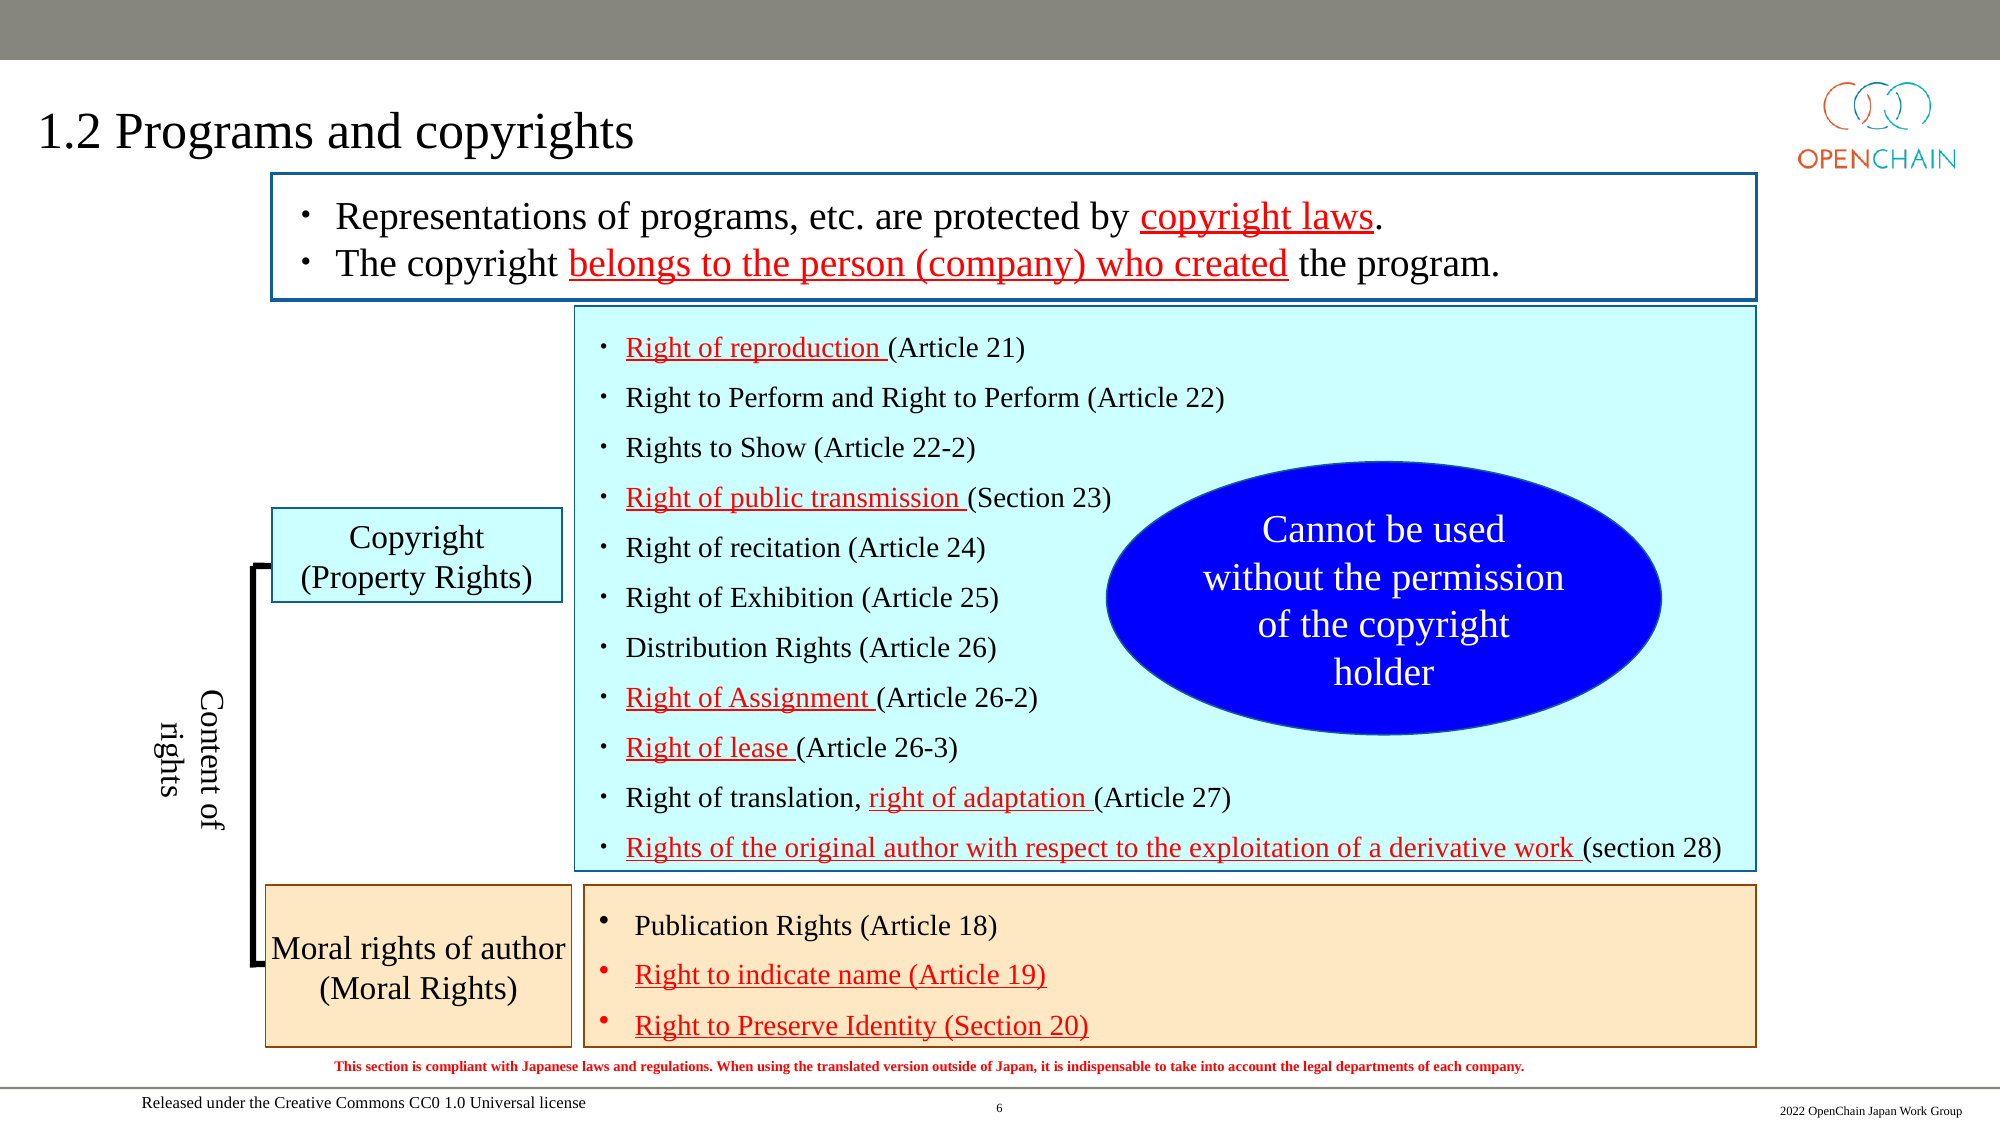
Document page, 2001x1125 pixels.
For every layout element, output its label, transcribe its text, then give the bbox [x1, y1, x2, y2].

title 1.2 Programs and copyrights [37, 70, 1756, 185]
text_box ・Right of reproduction (Article 21) ・Right to Perform and Right to Perform (Article 22) ・Rights to Show (Article 22-2) ・Right of public transmission (Section 23) ・Right of recitation (Article 24) ・Right of Exhibition (Article 25) ・Distribution Rights (Article 26) ・Right of Assignment (Article 26-2) ・Right of lease (Article 26-3) ・Right of translation, right of adaptation (Article 27) ・Rights of the original author with respect to the exploitation of a derivative work (section 28) [574, 306, 1756, 871]
text_box This section is compliant with Japanese laws and regulations. When using the translated version outside of Japan, it is indispensable to take into account the legal departments of each company. [326, 1046, 1662, 1085]
text_box Content of rights [161, 635, 243, 885]
text_box Moral rights of author (Moral Rights) [265, 884, 572, 1047]
text_box Copyright (Property Rights) [271, 507, 562, 603]
picture [1798, 82, 1955, 169]
text_box Publication Rights (Article 18) Right to indicate name (Article 19) Right to Preserve Identity (Section 20) [584, 884, 1756, 1047]
text_box Cannot be used without the permission of the copyright holder [1106, 461, 1662, 735]
text_box ・Representations of programs, etc. are protected by copyright laws. ・The copyright belongs to the person (company) who created the program. [271, 173, 1757, 300]
slide_number 5 [940, 1091, 1059, 1125]
